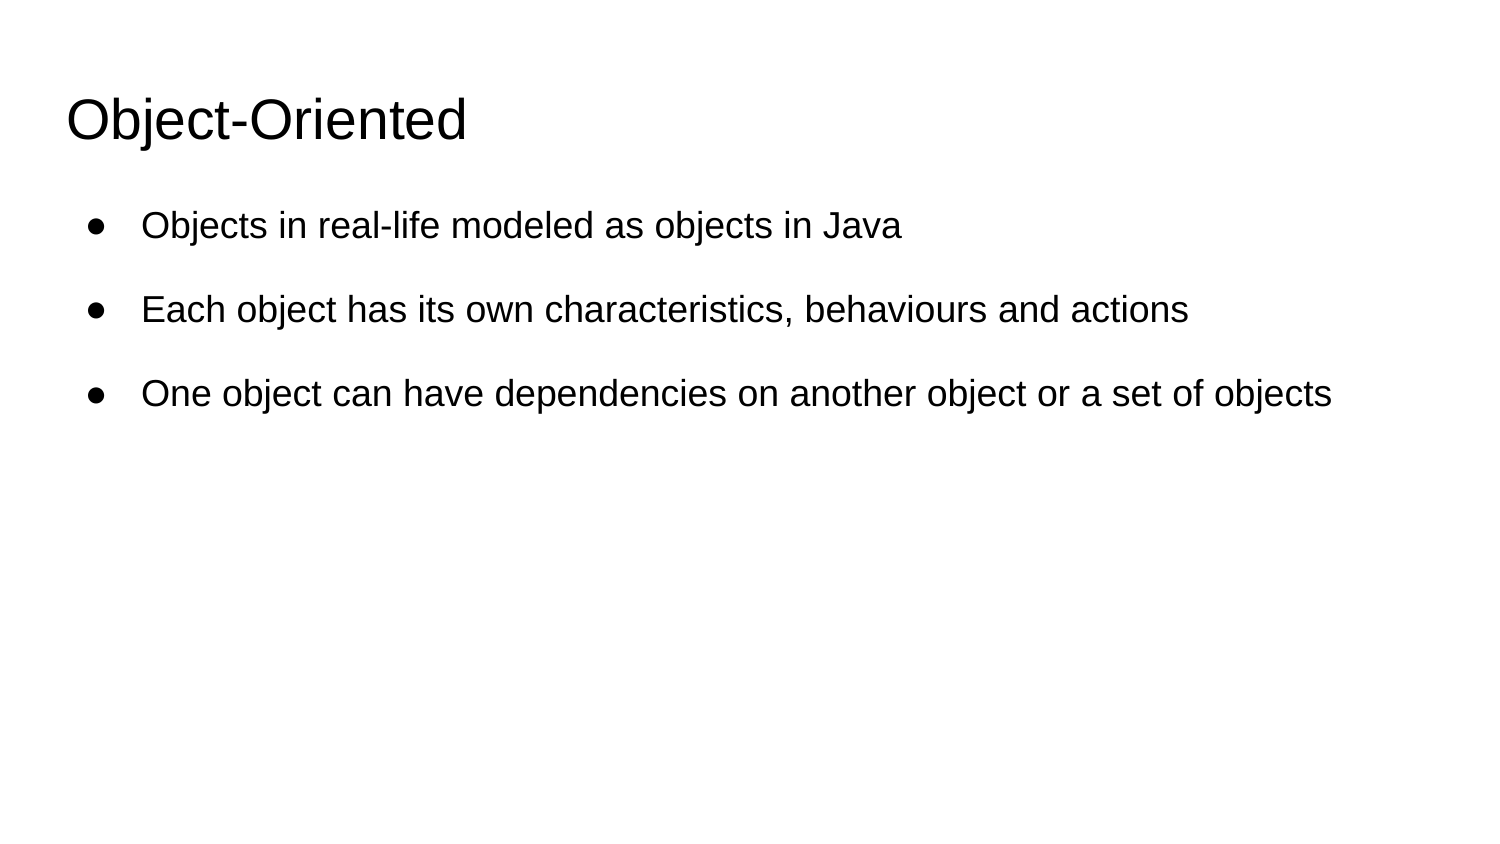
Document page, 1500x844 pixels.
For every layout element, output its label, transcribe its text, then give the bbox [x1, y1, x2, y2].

list Objects in real-life modeled as objects in Java Each object has its own characteristics, behaviours and actions One object can have dependencies on another object or a set of objects [51, 189, 1449, 750]
title Object-Oriented [51, 72, 1449, 167]
